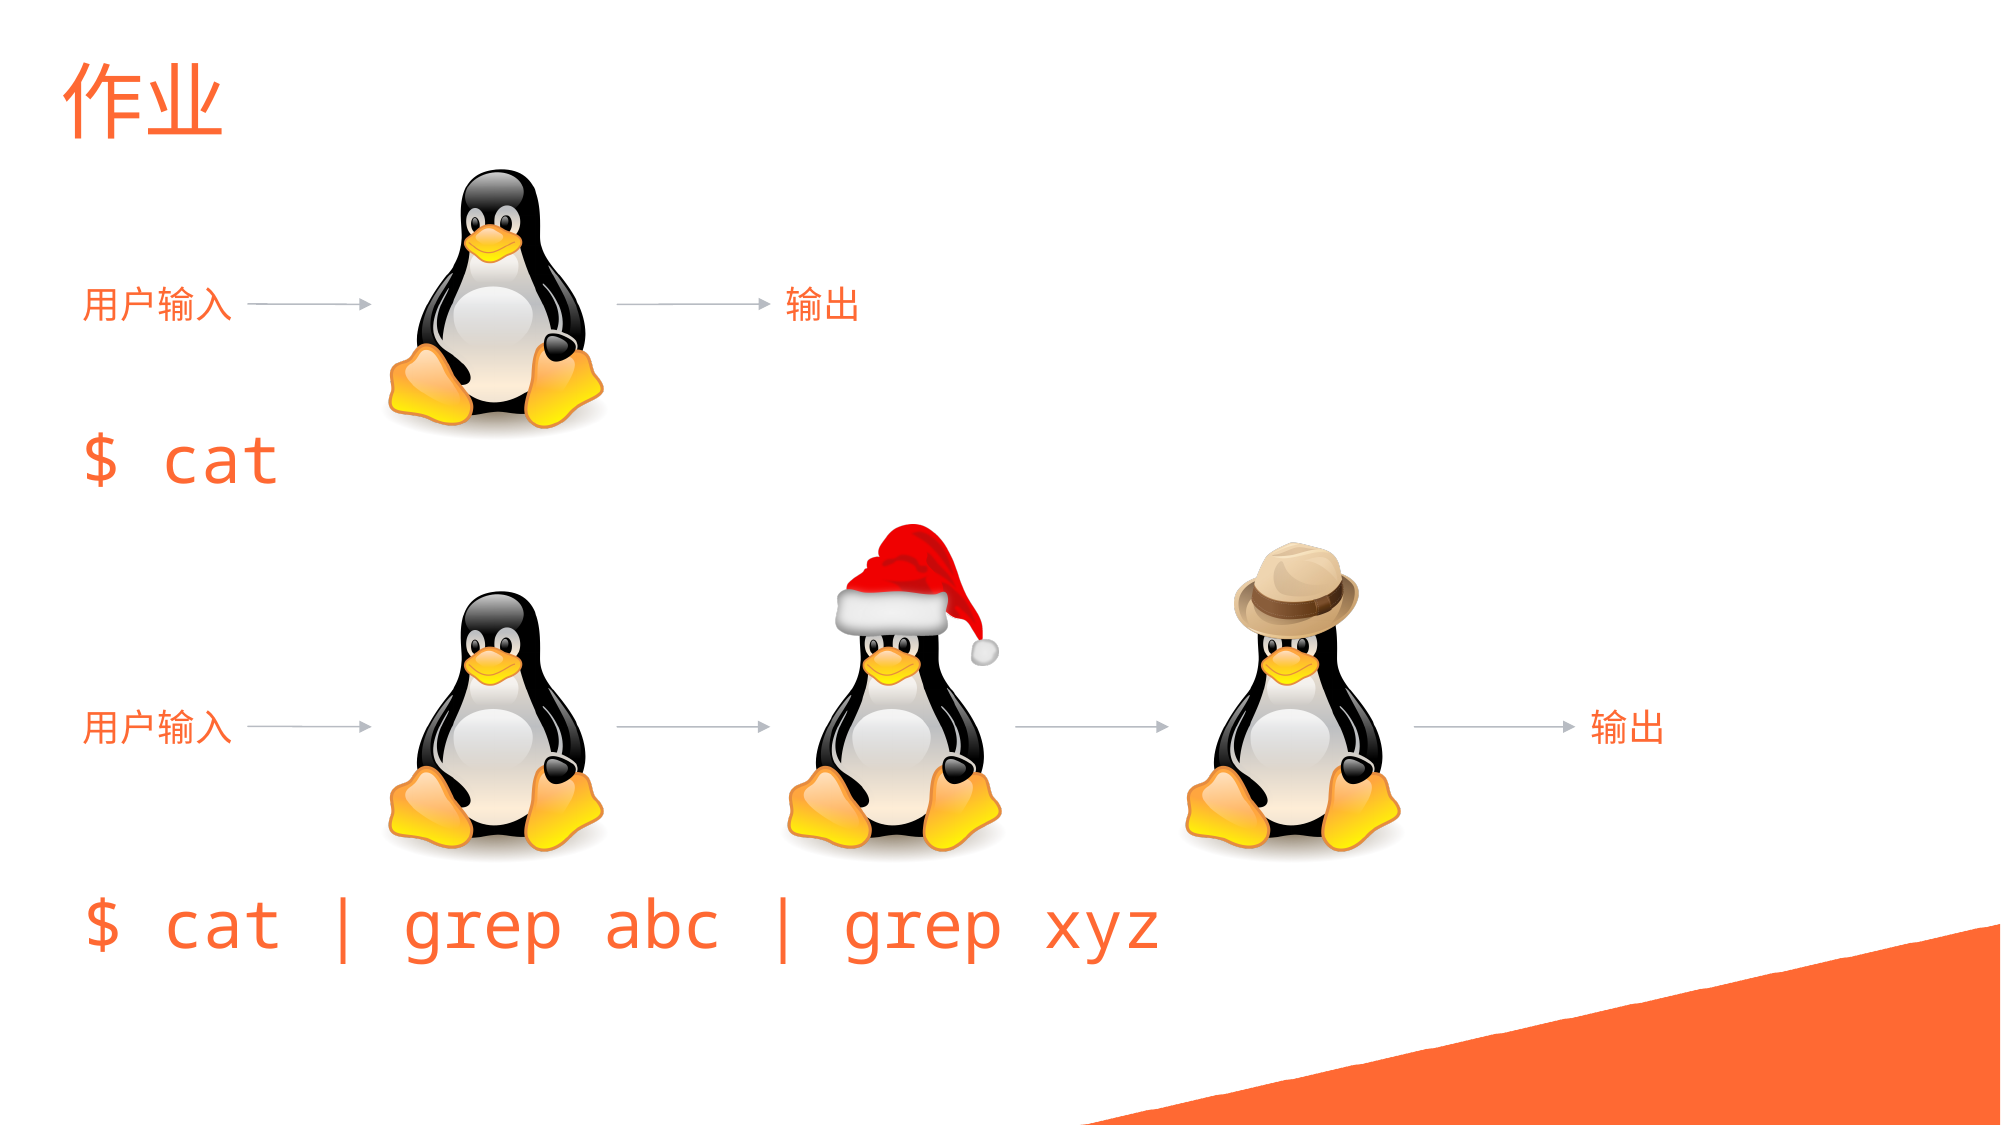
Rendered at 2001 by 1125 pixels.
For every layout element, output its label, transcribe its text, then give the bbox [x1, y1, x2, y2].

text_box $ cat | grep abc | grep xyz [68, 874, 1789, 969]
text_box $ cat [67, 409, 1788, 504]
text_box 输出 [1576, 696, 1681, 757]
picture [0, 0, 2001, 1125]
text_box 用户输入 [68, 696, 248, 757]
text_box 用户输入 [68, 274, 248, 334]
text_box 输出 [770, 274, 876, 334]
text_box 作业 [46, 41, 243, 157]
